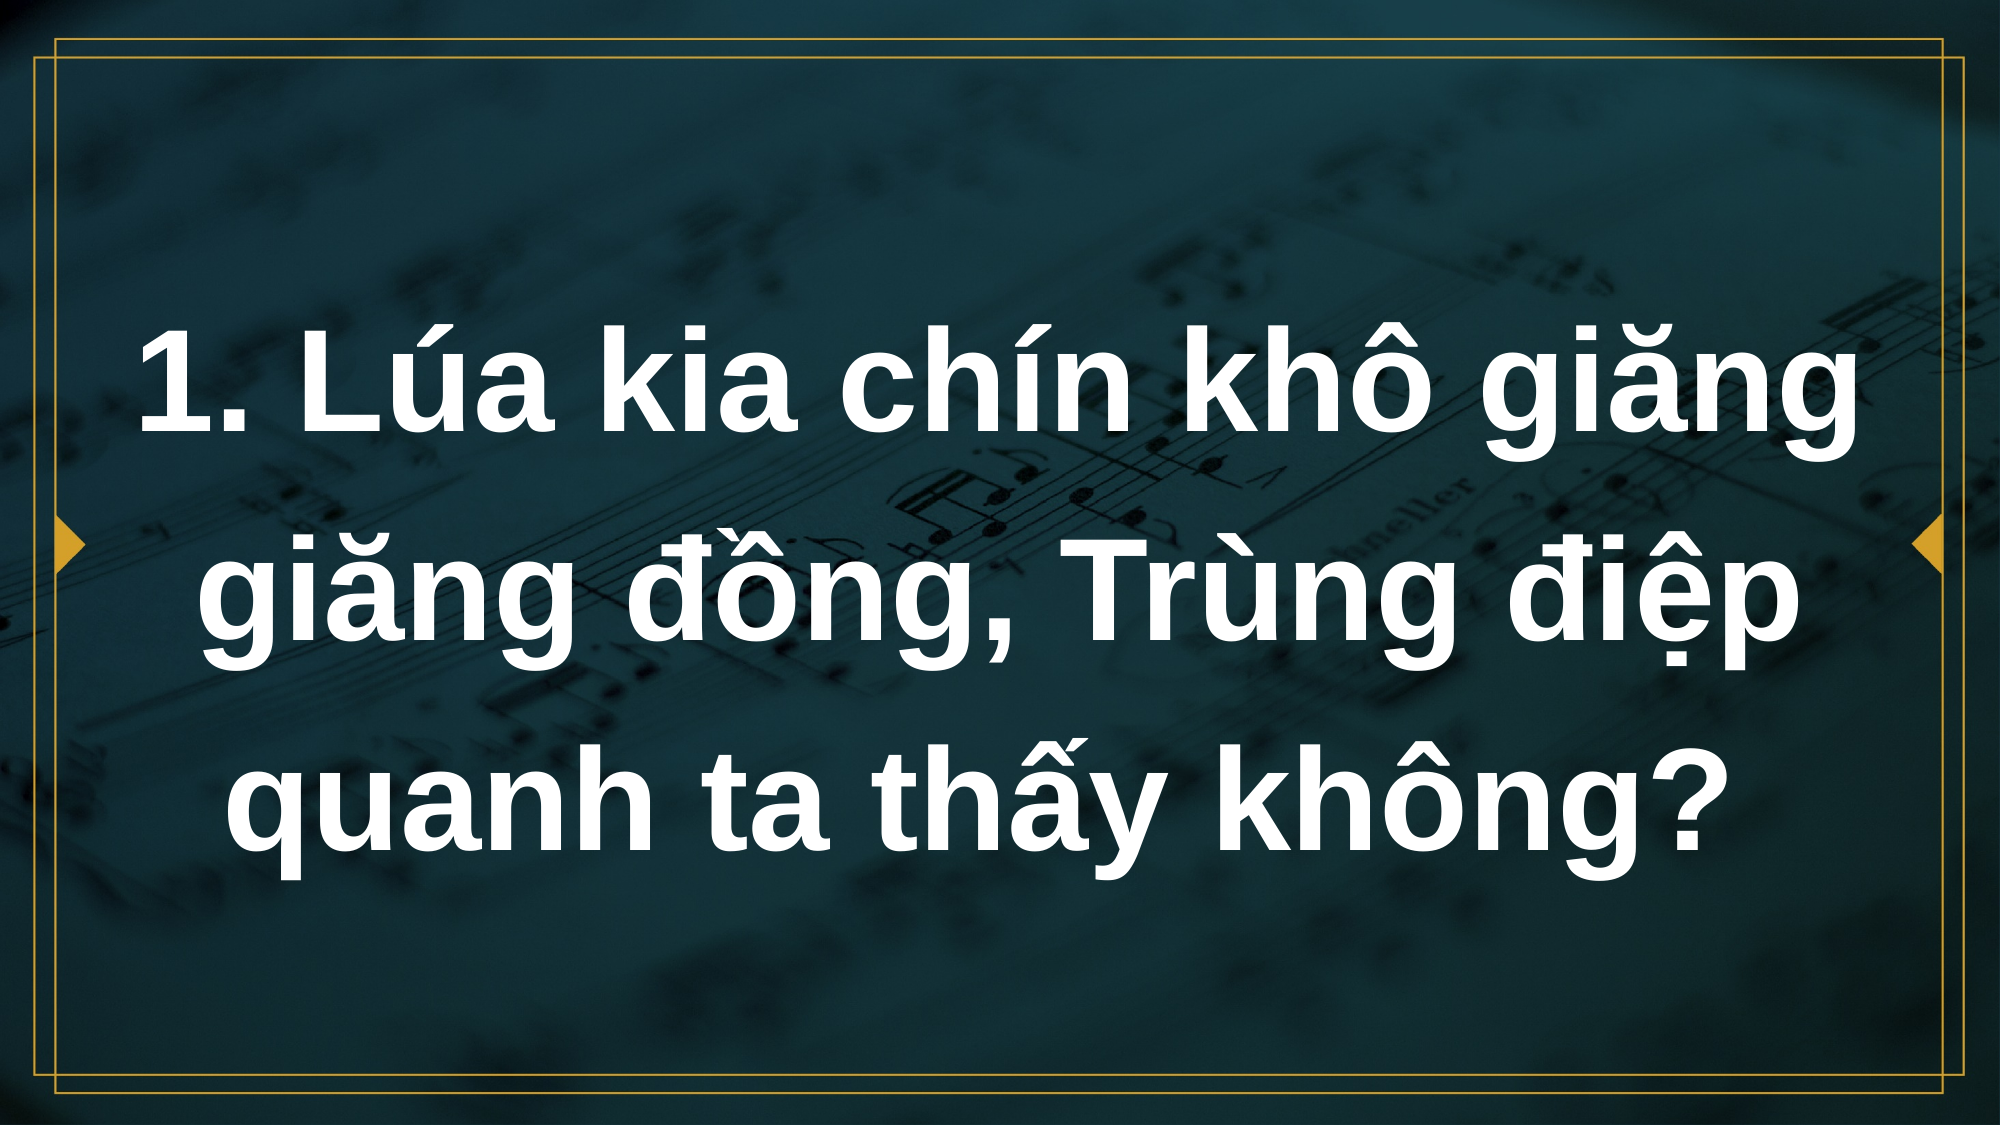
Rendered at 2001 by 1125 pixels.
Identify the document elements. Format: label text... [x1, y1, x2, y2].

title 1. Lúa kia chín khô giăng giăng đồng, Trùng điệp quanh ta thấy không? [55, 53, 1945, 1077]
picture [0, 0, 2000, 1125]
